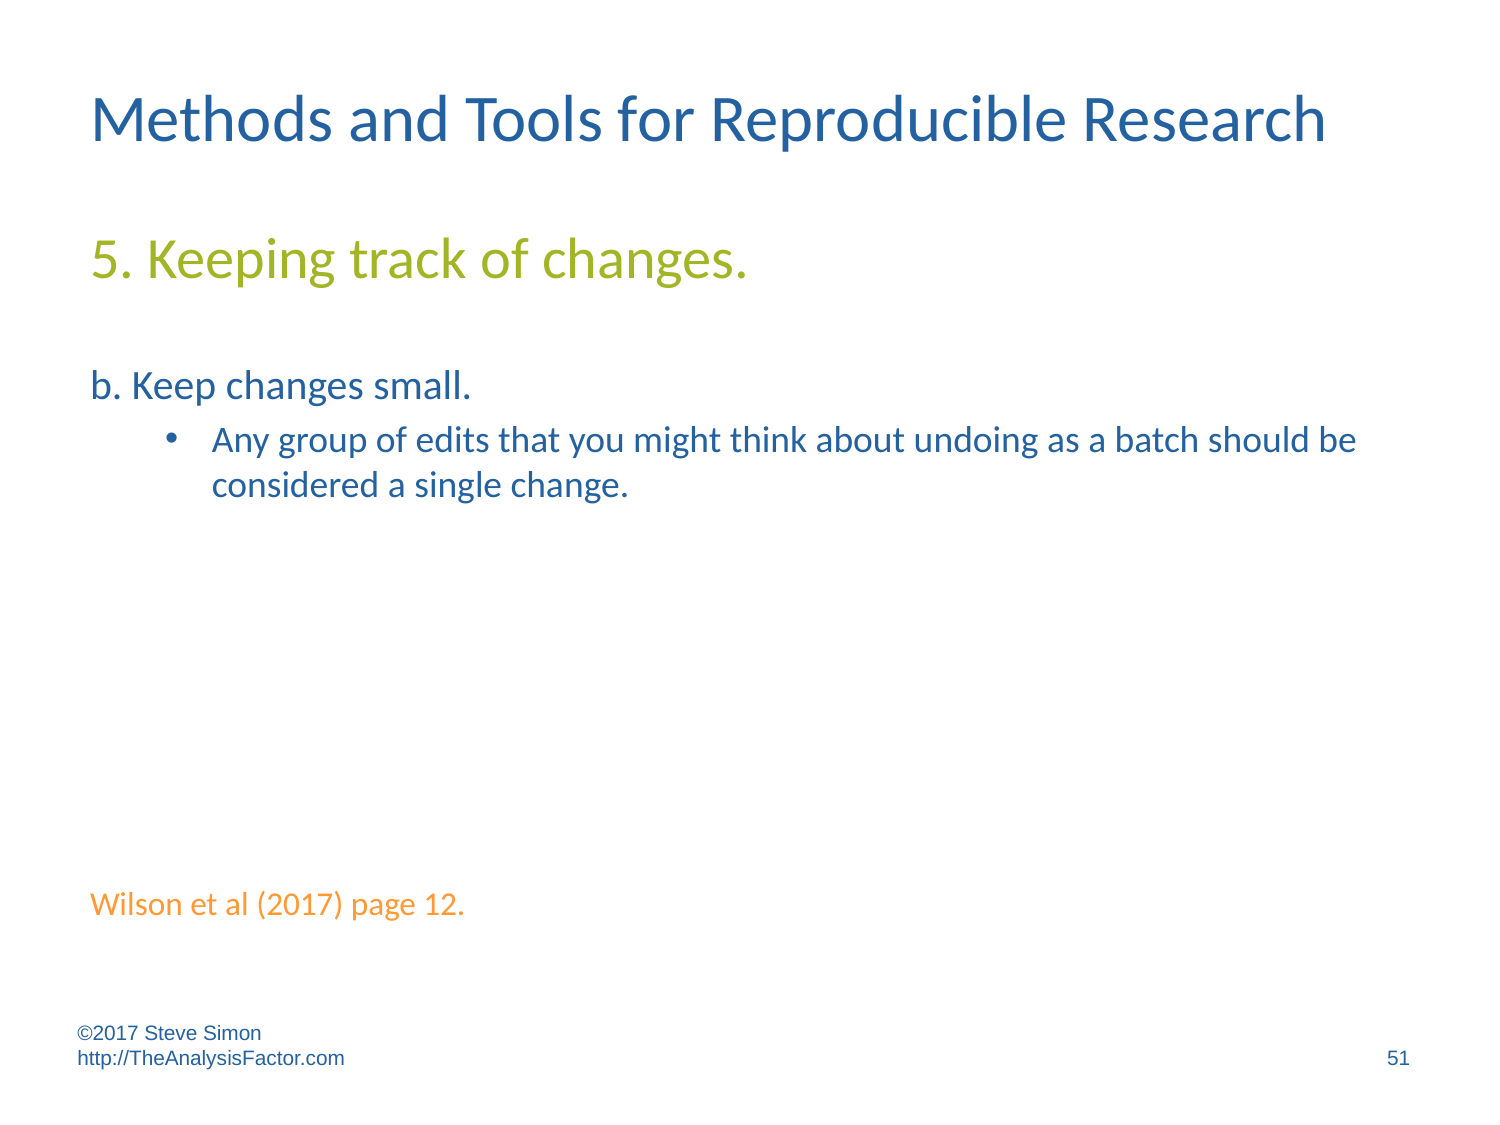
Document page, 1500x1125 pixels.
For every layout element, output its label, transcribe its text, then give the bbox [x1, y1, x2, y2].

list 5. Keeping track of changes. [75, 212, 1425, 300]
footer ©2017 Steve Simon http://TheAnalysisFactor.com [62, 1012, 450, 1091]
list Wilson et al (2017) page 12. [75, 875, 1425, 975]
title Methods and Tools for Reproducible Research [75, 62, 1425, 163]
slide_number 51 [1275, 1012, 1425, 1091]
list b. Keep changes small. Any group of edits that you might think about undoing as a batch should be considered a single change. [75, 350, 1425, 800]
